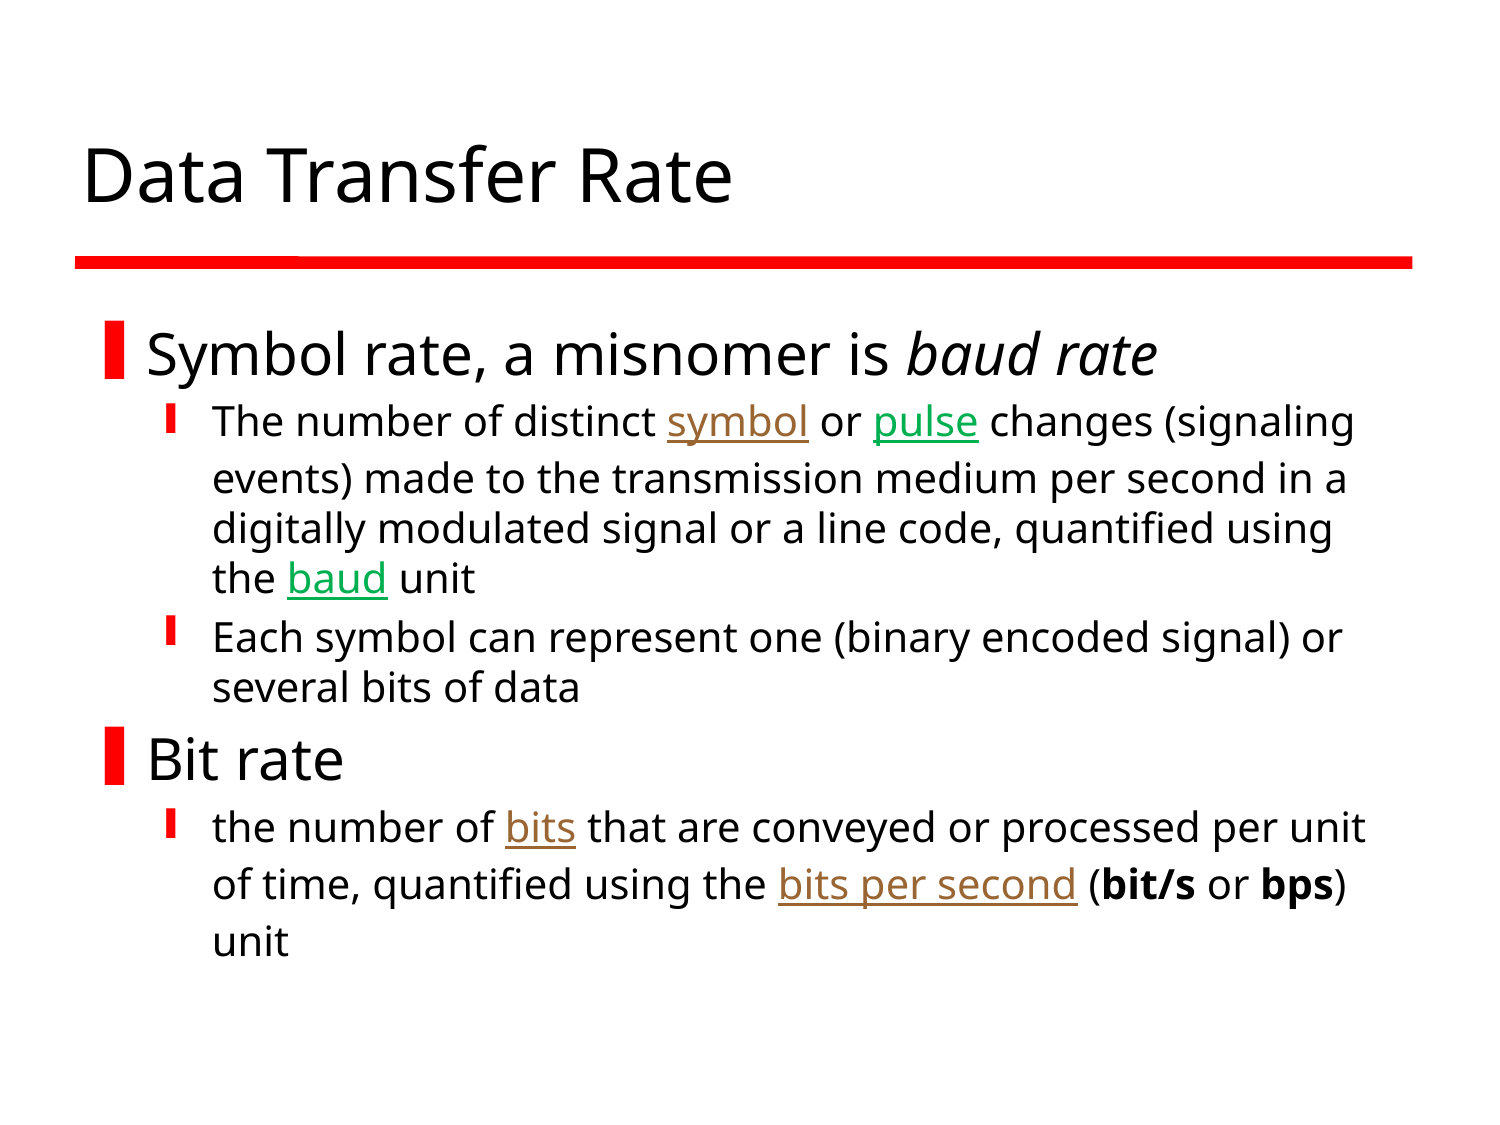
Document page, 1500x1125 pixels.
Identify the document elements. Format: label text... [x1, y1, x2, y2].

title Data Transfer Rate [66, 37, 1413, 226]
list Symbol rate, a misnomer is baud rate The number of distinct symbol or pulse changes (signaling events) made to the transmission medium per second in a digitally modulated signal or a line code, quantified using the baud unit Each symbol can represent one (binary encoded signal) or several bits of data Bit rate the number of bits that are conveyed or processed per unit of time, quantified using the bits per second (bit/s or bps) unit [74, 309, 1417, 994]
